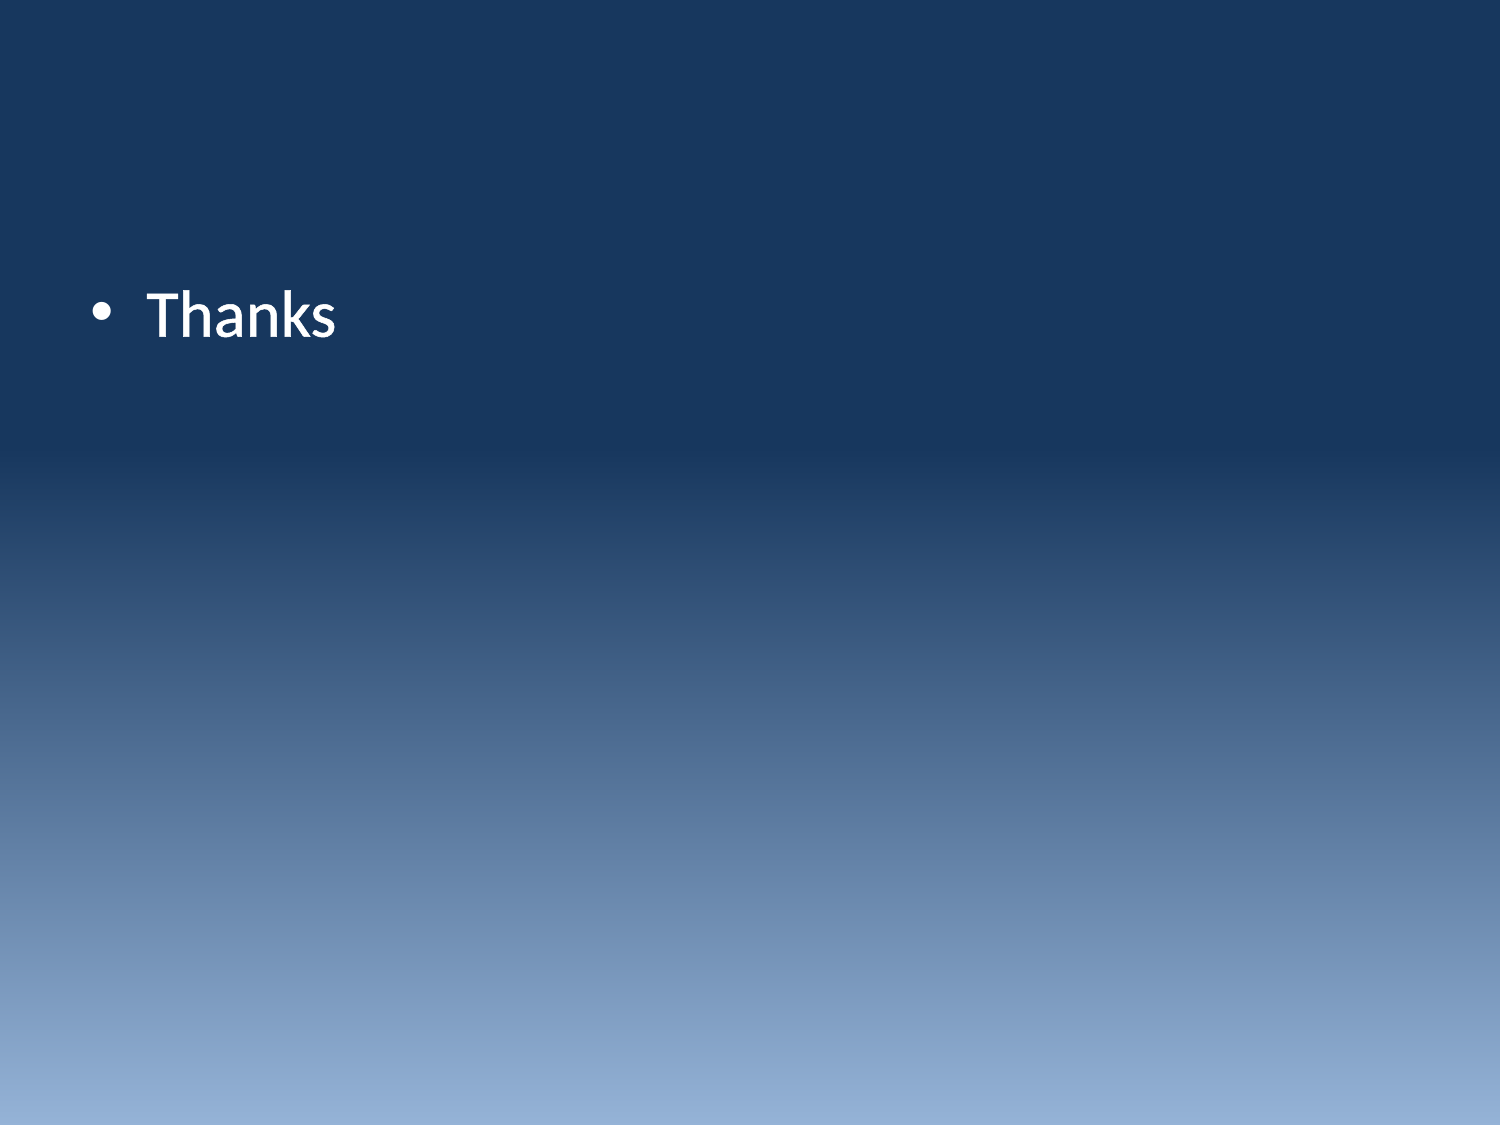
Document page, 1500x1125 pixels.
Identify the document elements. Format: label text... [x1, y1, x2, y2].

list Thanks [75, 262, 1425, 1005]
